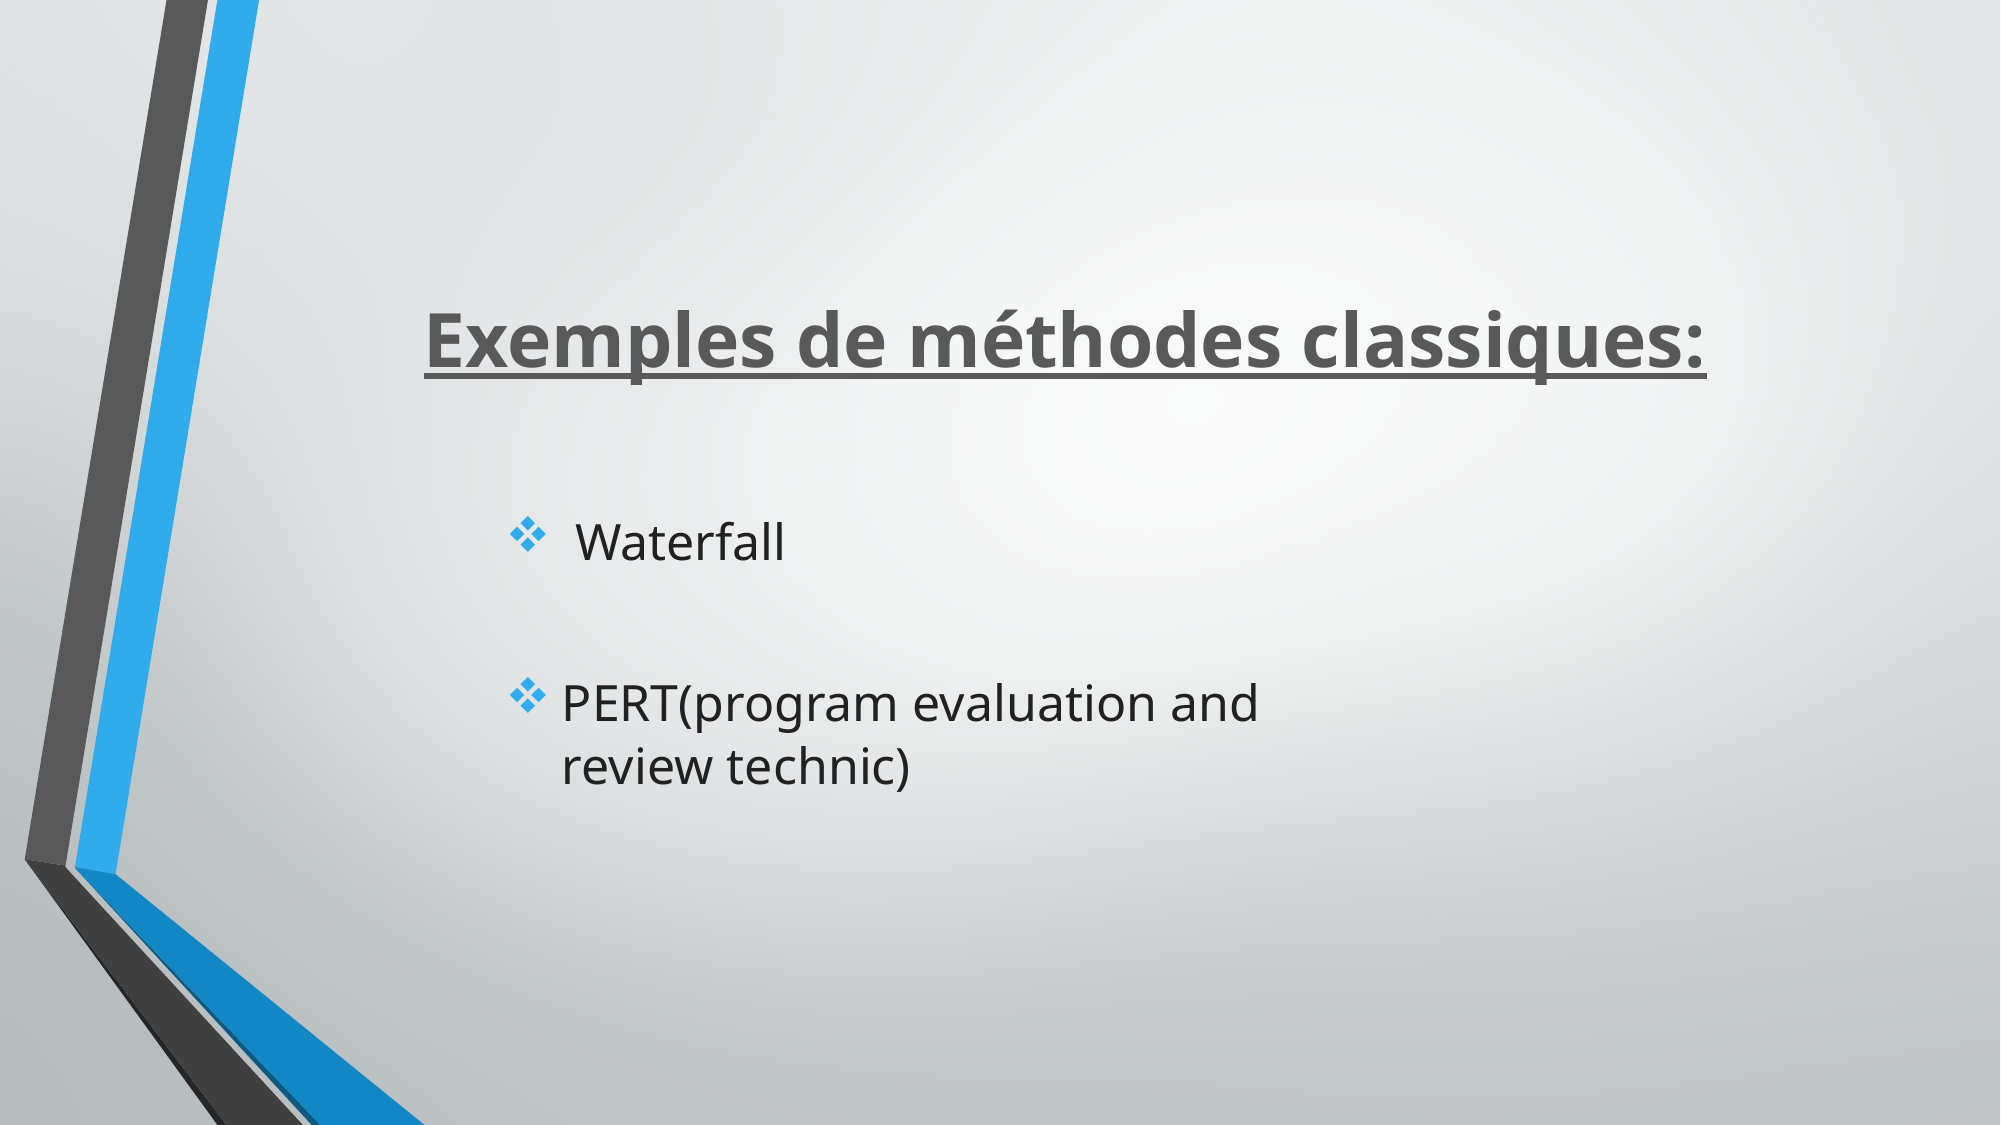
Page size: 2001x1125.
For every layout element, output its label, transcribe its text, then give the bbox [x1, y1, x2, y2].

title Exemples de méthodes classiques: [243, 112, 1887, 563]
text_box Waterfall PERT(program evaluation and review technic) [490, 499, 1389, 864]
